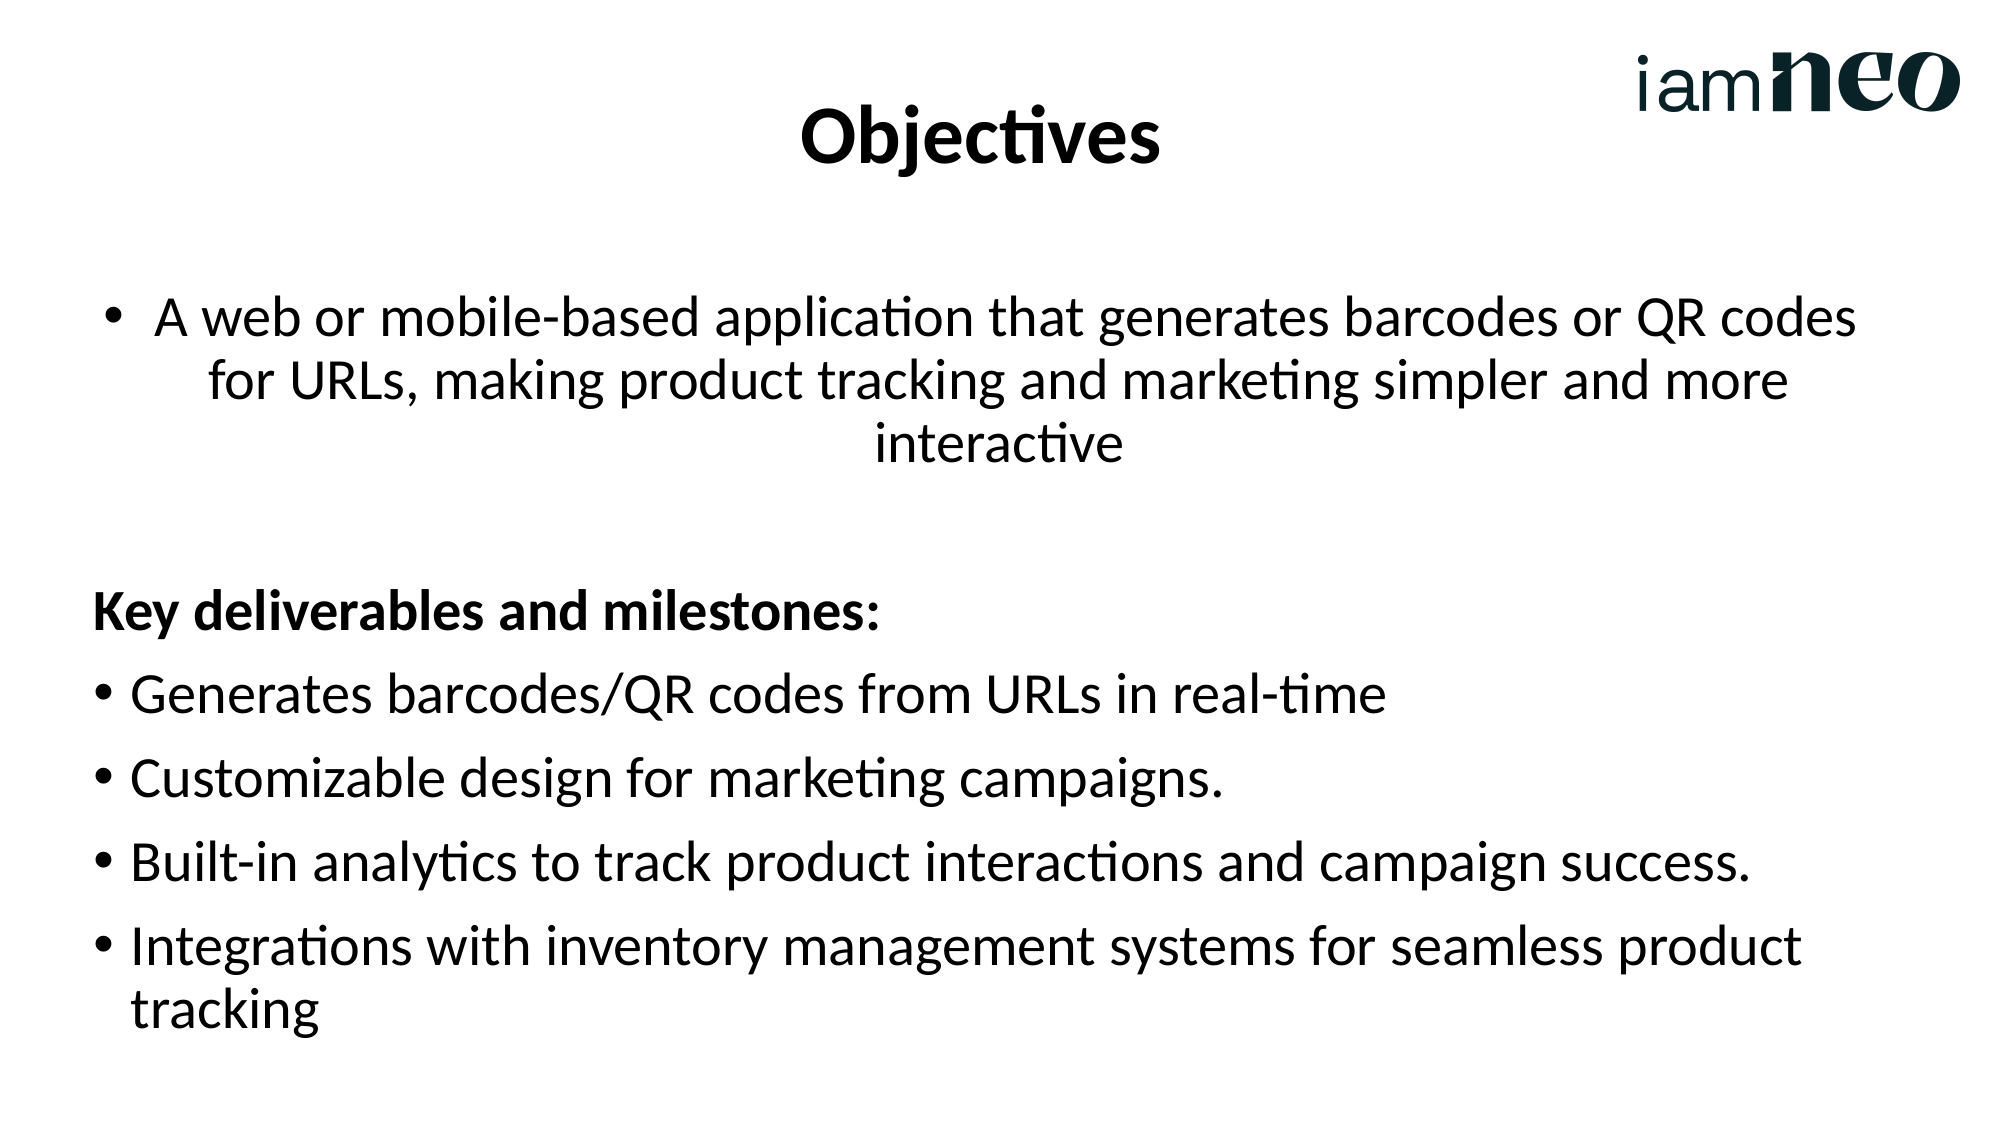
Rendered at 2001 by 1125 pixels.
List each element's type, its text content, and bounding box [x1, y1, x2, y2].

picture [1638, 52, 1960, 112]
list Objectives A web or mobile-based application that generates barcodes or QR codes for URLs, making product tracking and marketing simpler and more interactive Key deliverables and milestones: Generates barcodes/QR codes from URLs in real-time Customizable design for marketing campaigns. Built-in analytics to track product interactions and campaign success. Integrations with inventory management systems for seamless product tracking [78, 0, 1884, 1111]
